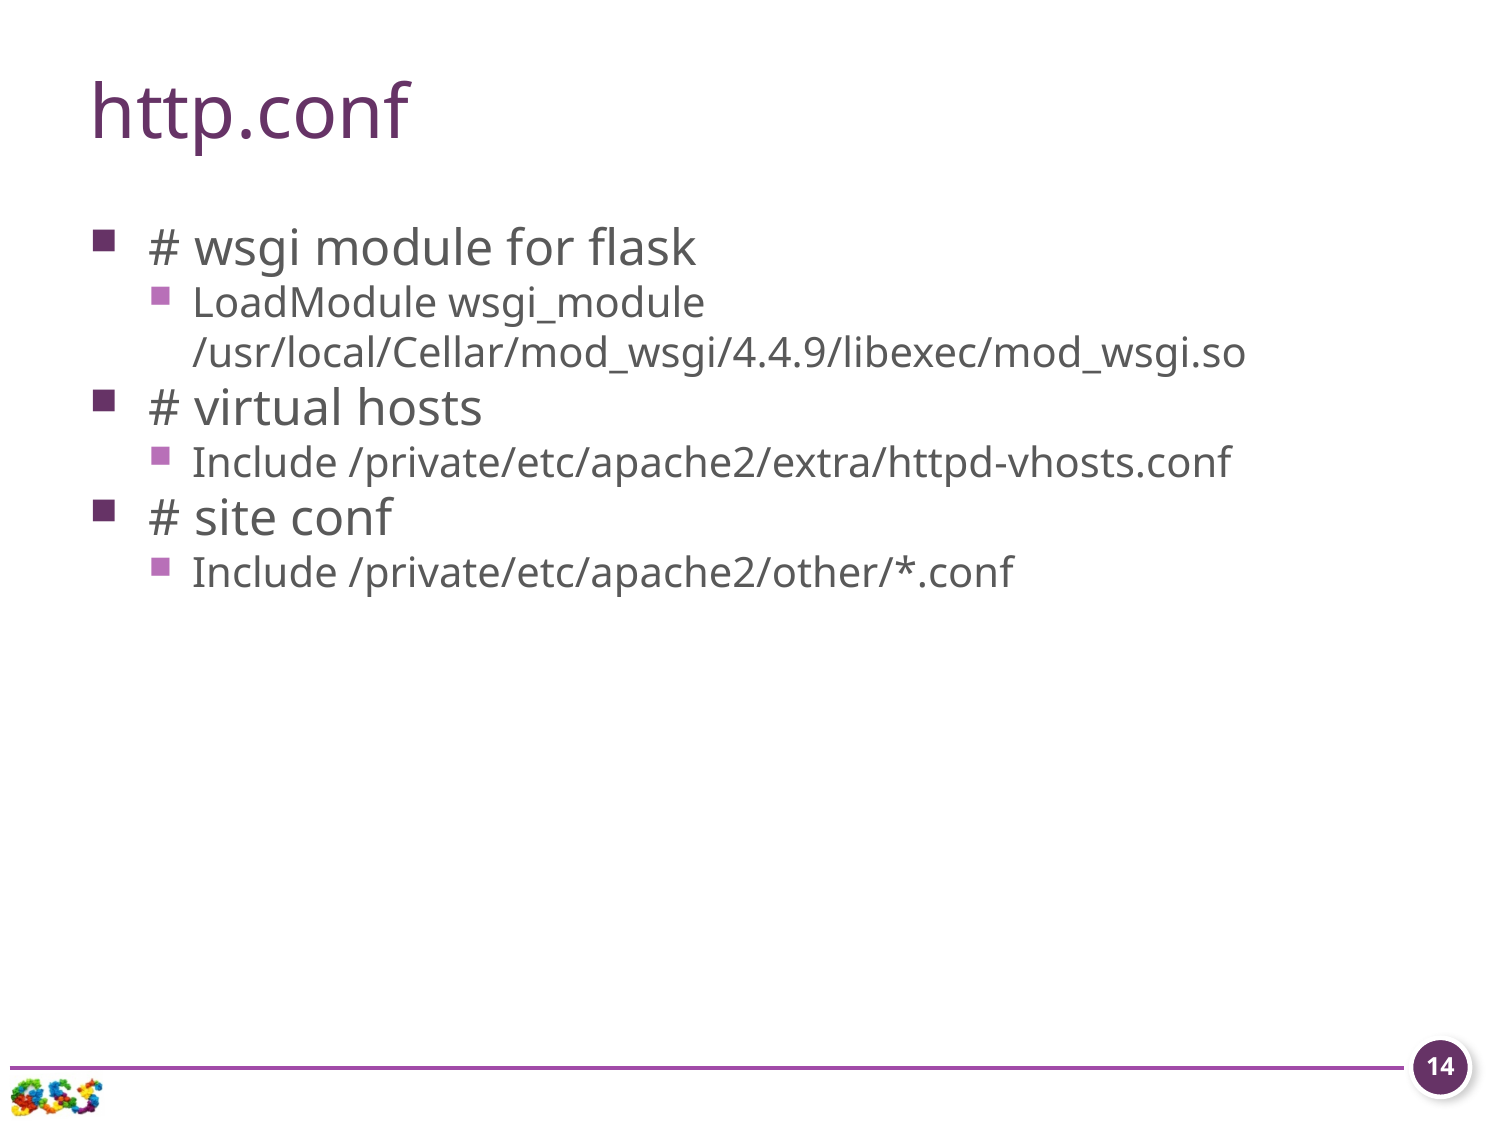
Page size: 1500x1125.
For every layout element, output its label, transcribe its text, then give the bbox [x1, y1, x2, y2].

picture [10, 1071, 104, 1121]
title http.conf [75, 45, 1425, 173]
list # wsgi module for flask LoadModule wsgi_module /usr/local/Cellar/mod_wsgi/4.4.9/libexec/mod_wsgi.so # virtual hosts Include /private/etc/apache2/extra/httpd-vhosts.conf # site conf Include /private/etc/apache2/other/*.conf [75, 208, 1425, 1035]
